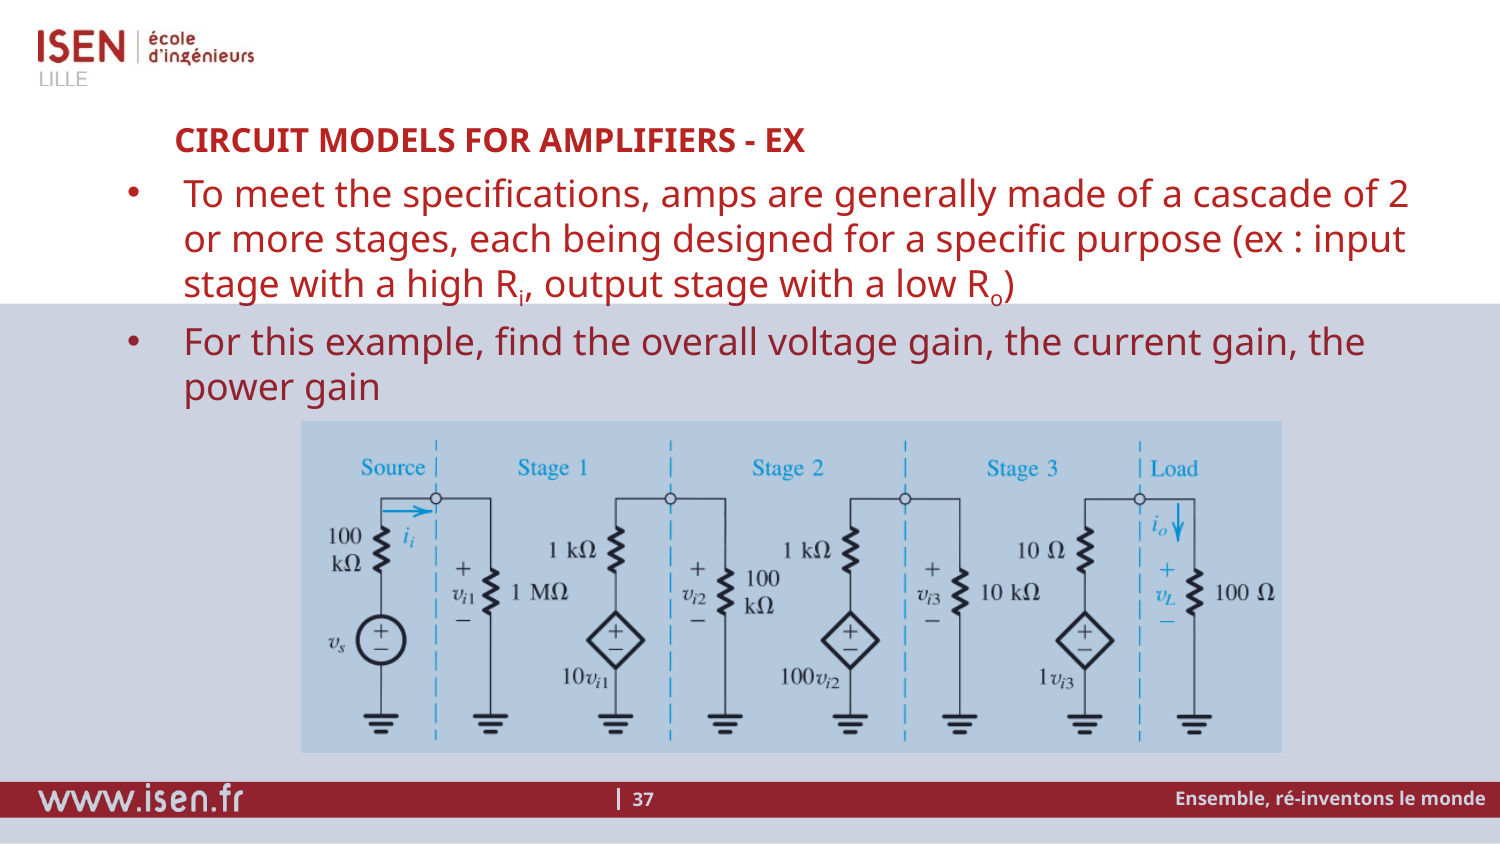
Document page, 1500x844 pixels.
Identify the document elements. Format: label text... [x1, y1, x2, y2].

picture [300, 421, 1282, 753]
title Circuit models for amplifiers - EX [159, 86, 1459, 167]
picture [38, 29, 254, 86]
list To meet the specifications, amps are generally made of a cascade of 2 or more stages, each being designed for a specific purpose (ex : input stage with a high Ri, output stage with a low Ro) For this example, find the overall voltage gain, the current gain, the power gain [112, 161, 1459, 302]
text_box [0, 302, 1500, 844]
